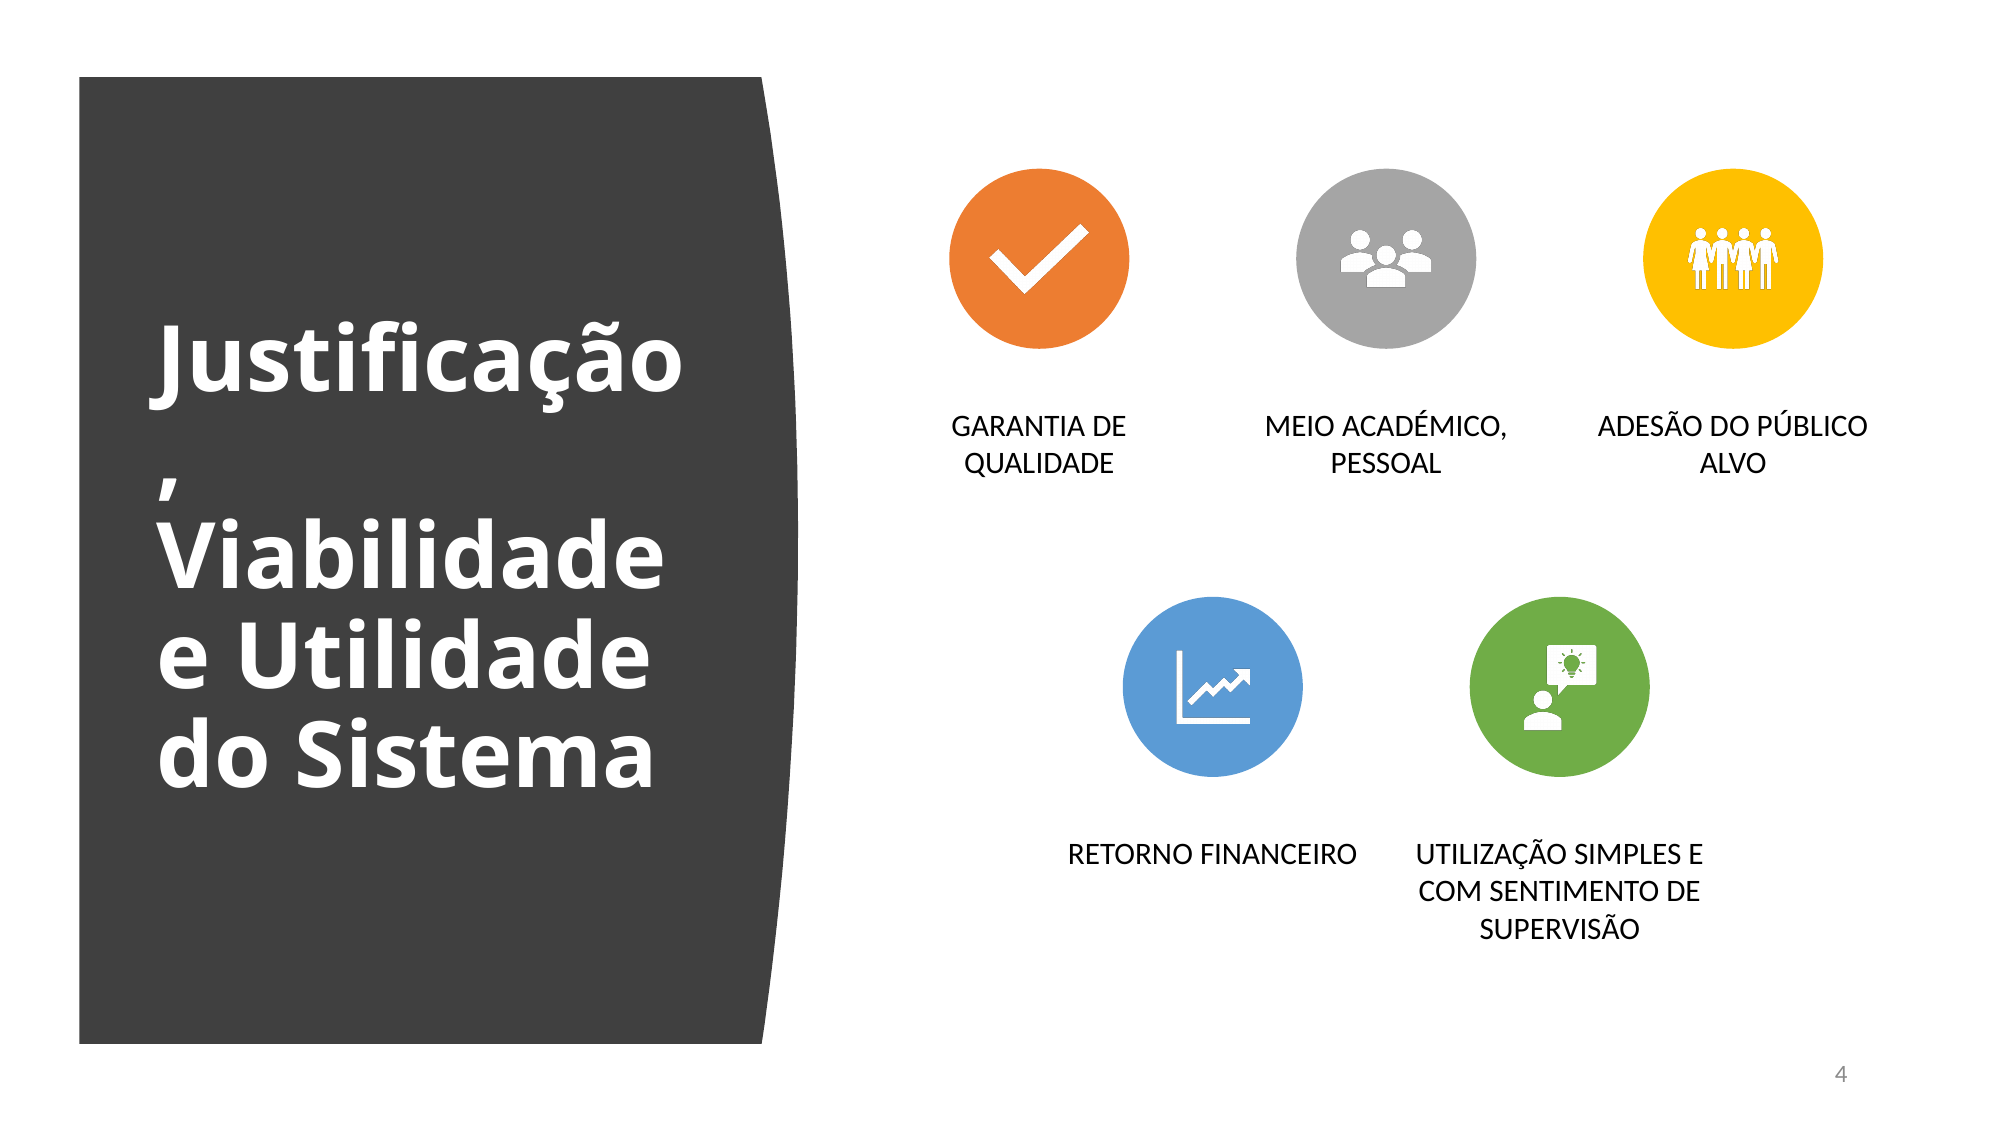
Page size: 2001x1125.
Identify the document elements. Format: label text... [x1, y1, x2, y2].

text_box [78, 76, 800, 1045]
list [852, 77, 1921, 1043]
title Justificação, Viabilidade e Utilidade do Sistema [141, 166, 702, 953]
slide_number 4 [1759, 1043, 1863, 1103]
